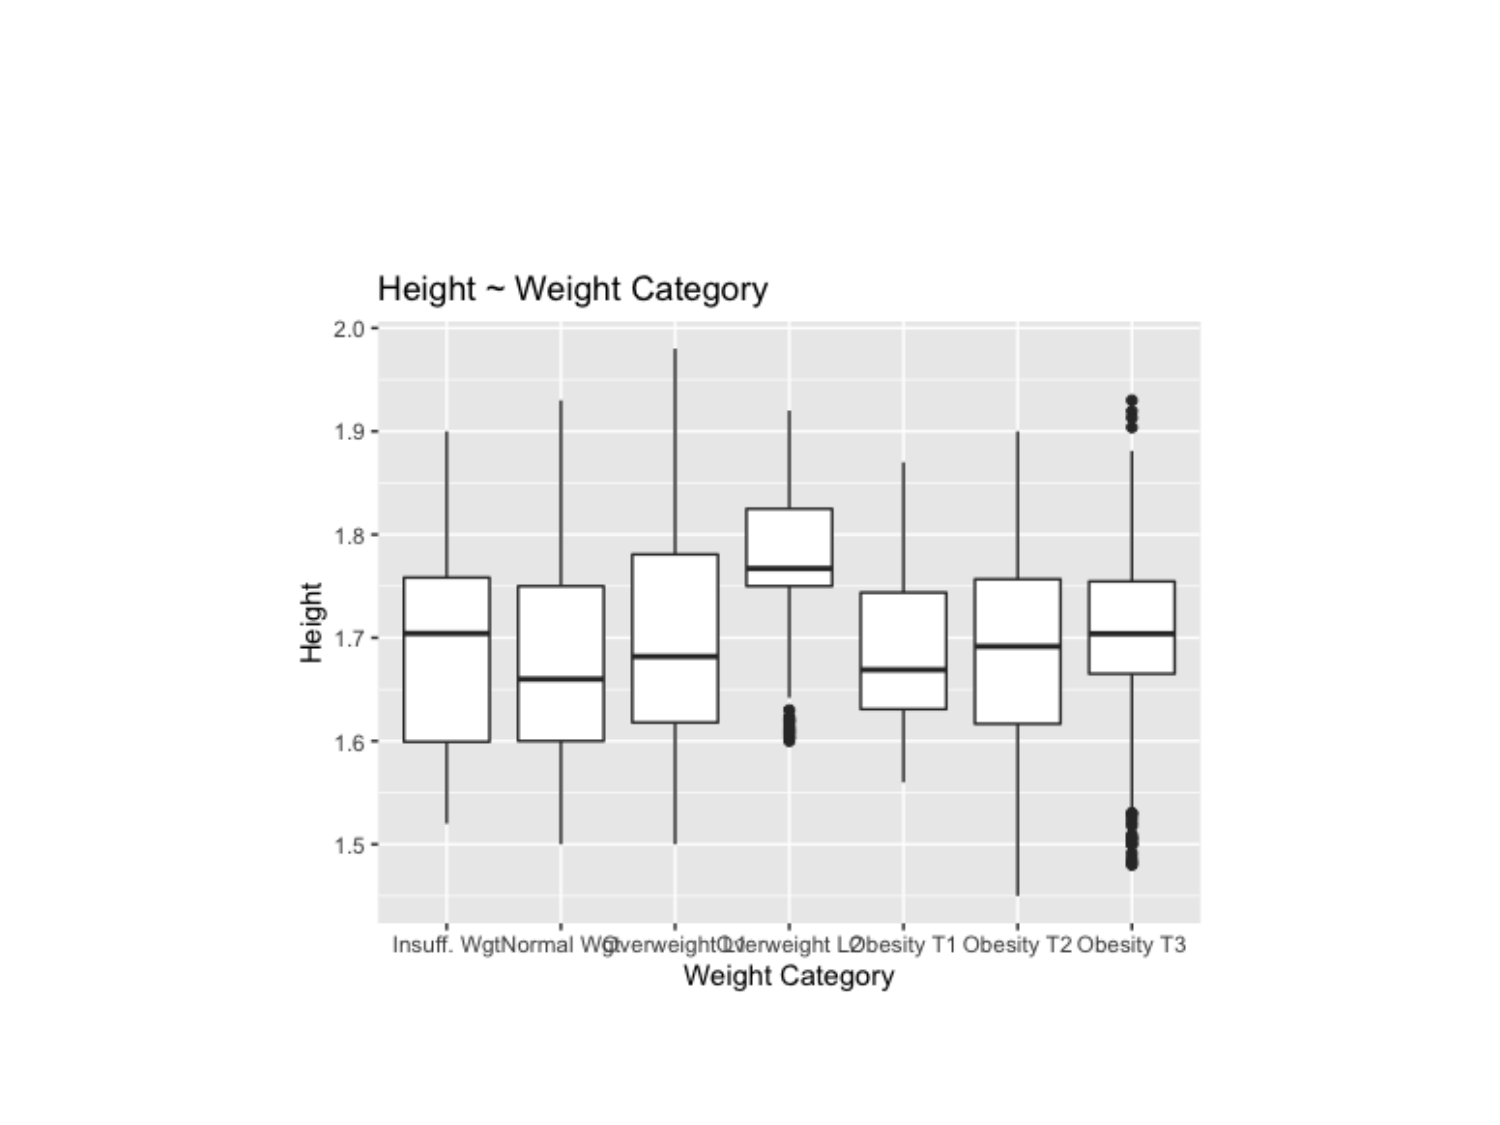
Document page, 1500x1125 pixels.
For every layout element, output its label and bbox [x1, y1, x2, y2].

picture [287, 262, 1215, 1005]
